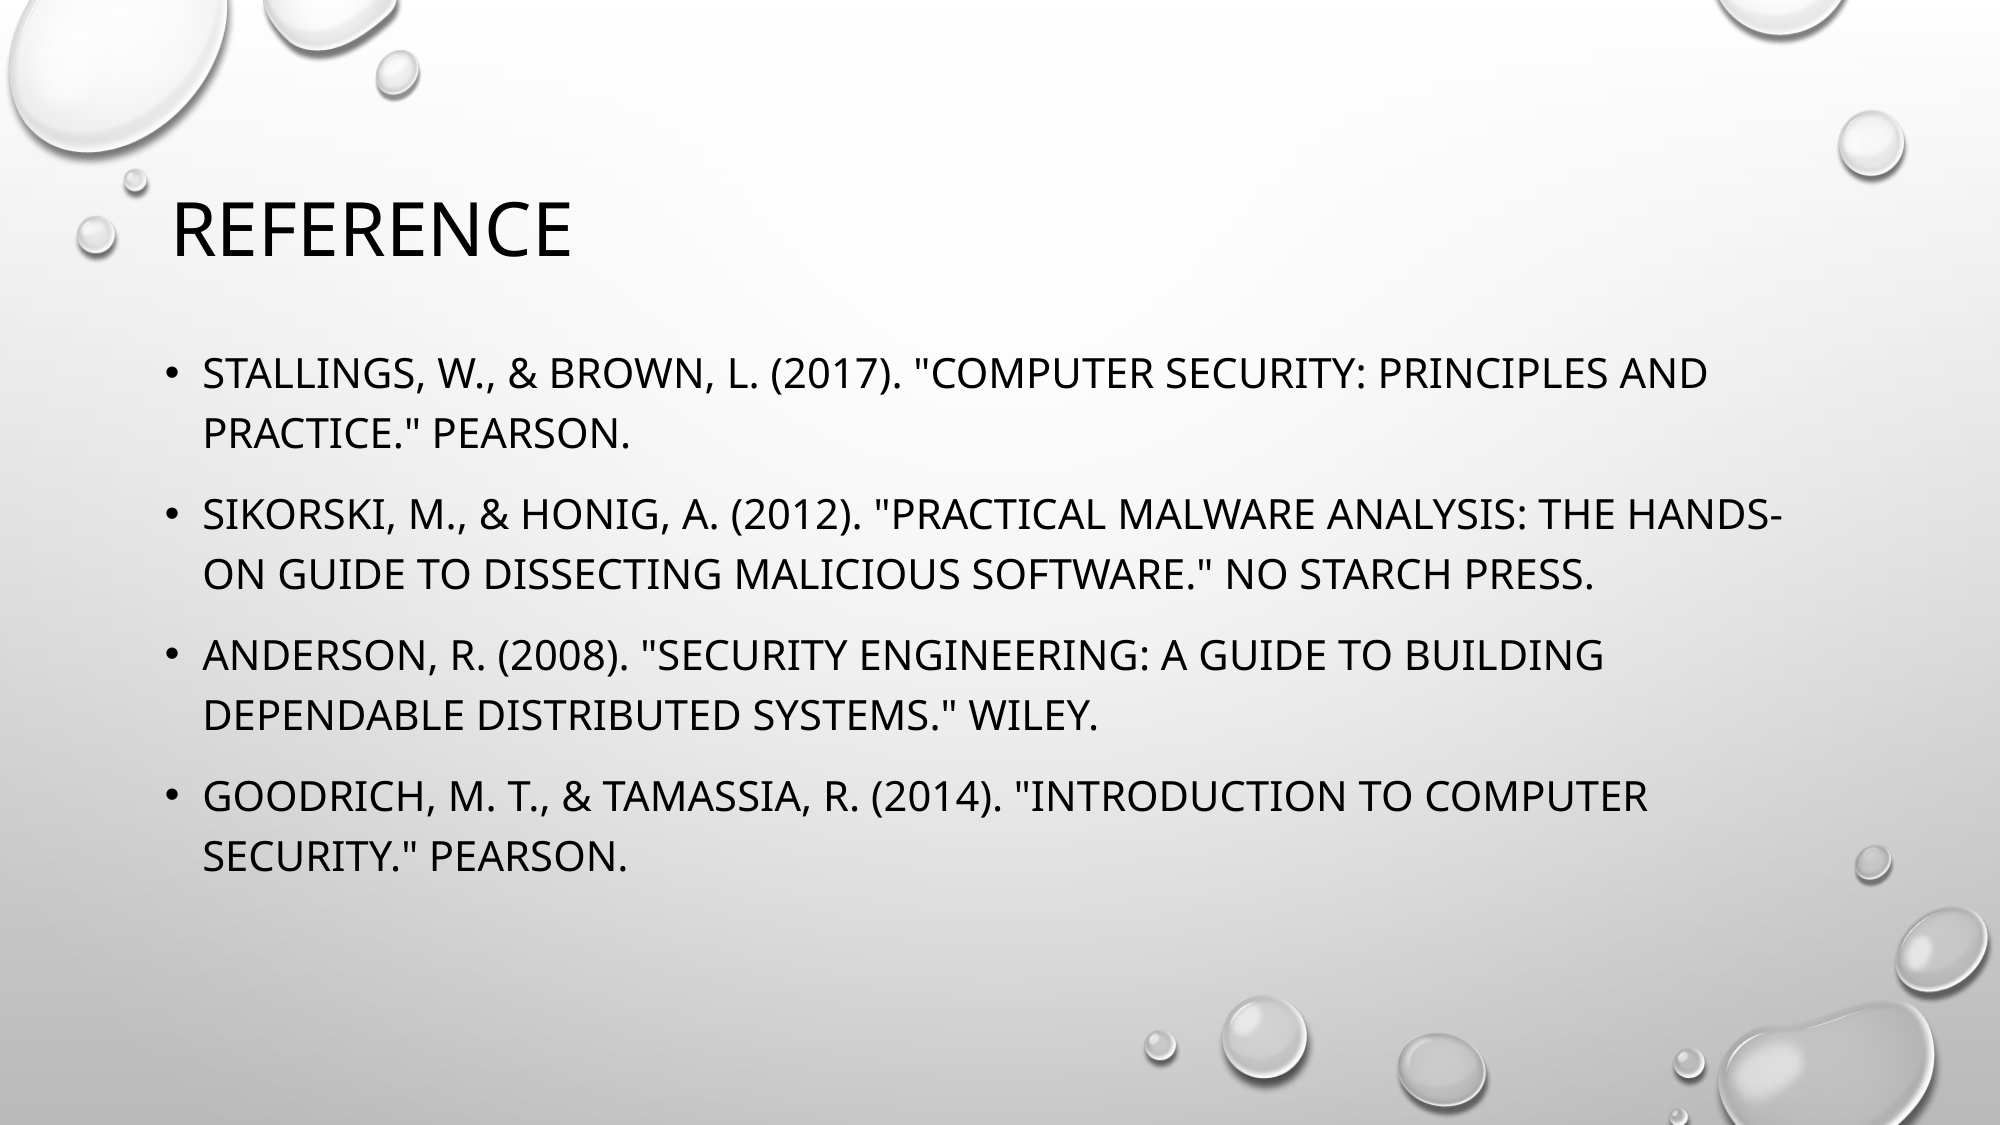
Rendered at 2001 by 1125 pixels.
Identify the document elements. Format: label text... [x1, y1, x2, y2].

list Stallings, W., & Brown, L. (2017). "Computer Security: Principles and Practice." Pearson. Sikorski, M., & Honig, A. (2012). "Practical Malware Analysis: The Hands-On Guide to Dissecting Malicious Software." No Starch Press. Anderson, R. (2008). "Security Engineering: A Guide to Building Dependable Distributed Systems." Wiley. Goodrich, M. T., & Tamassia, R. (2014). "Introduction to Computer Security." Pearson. [149, 329, 1850, 950]
picture [0, 0, 2000, 1125]
title reference [149, 101, 595, 329]
